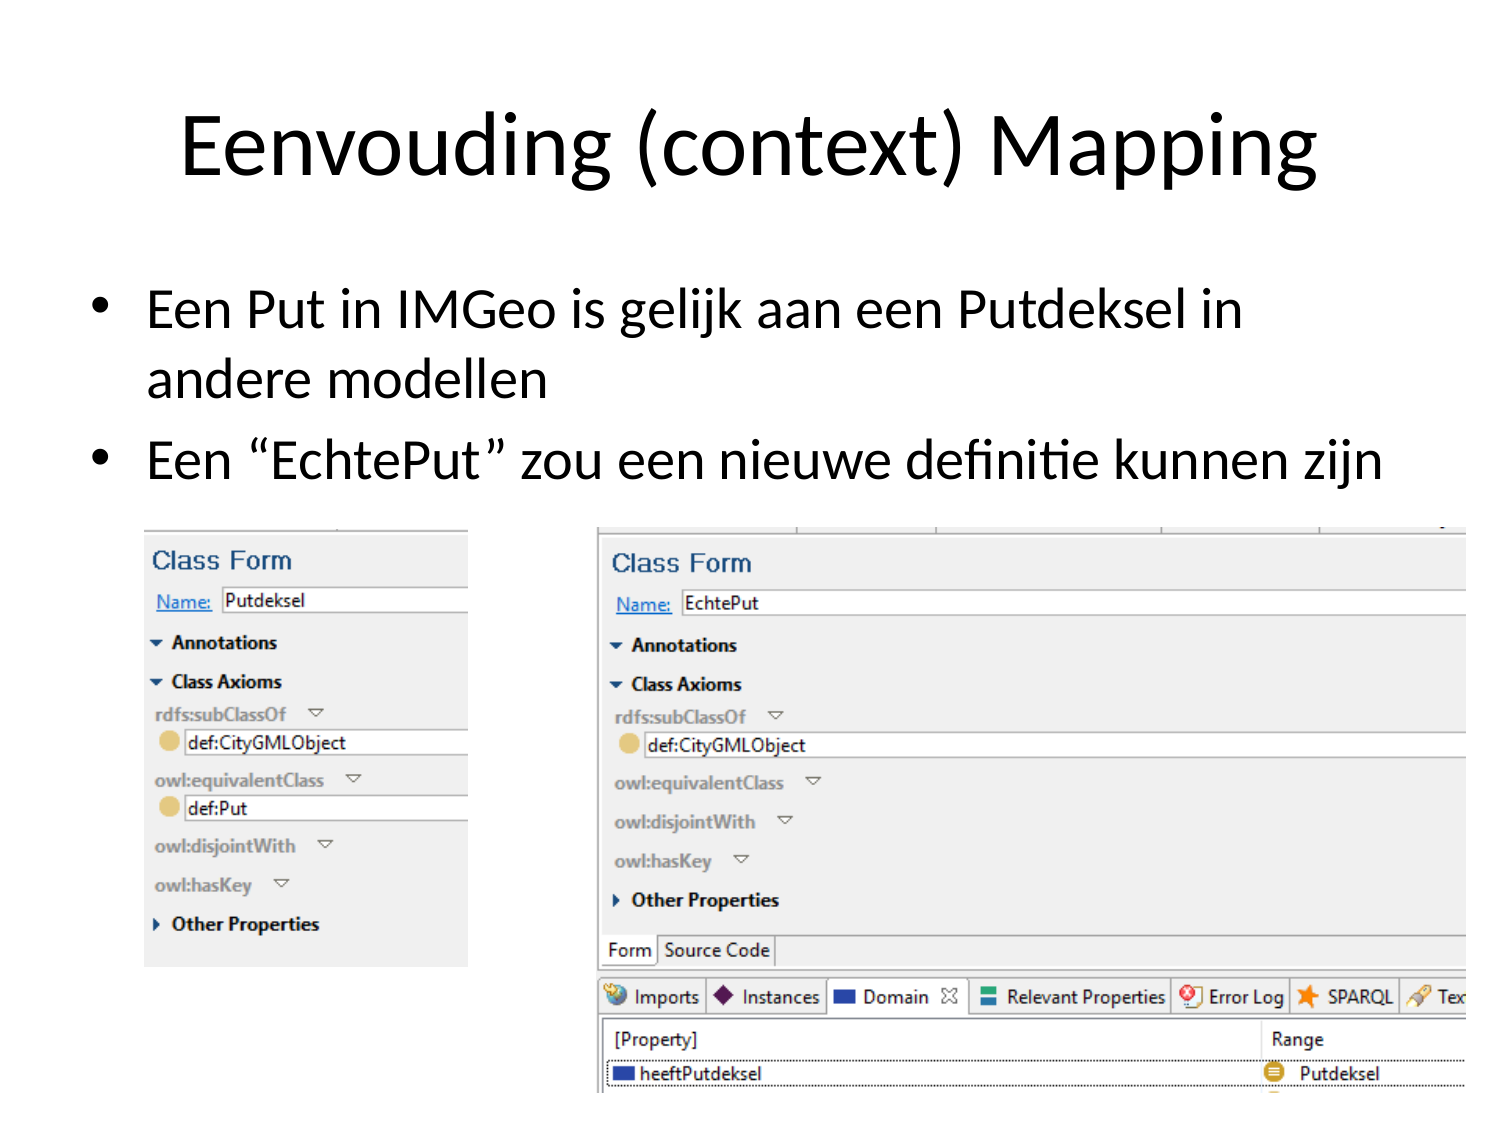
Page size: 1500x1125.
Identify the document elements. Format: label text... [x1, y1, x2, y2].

list Een Put in IMGeo is gelijk aan een Putdeksel in andere modellen Een “EchtePut” zou een nieuwe definitie kunnen zijn [75, 262, 1425, 1005]
picture [596, 526, 1466, 1093]
picture [144, 529, 469, 967]
title Eenvouding (context) Mapping [75, 45, 1425, 233]
